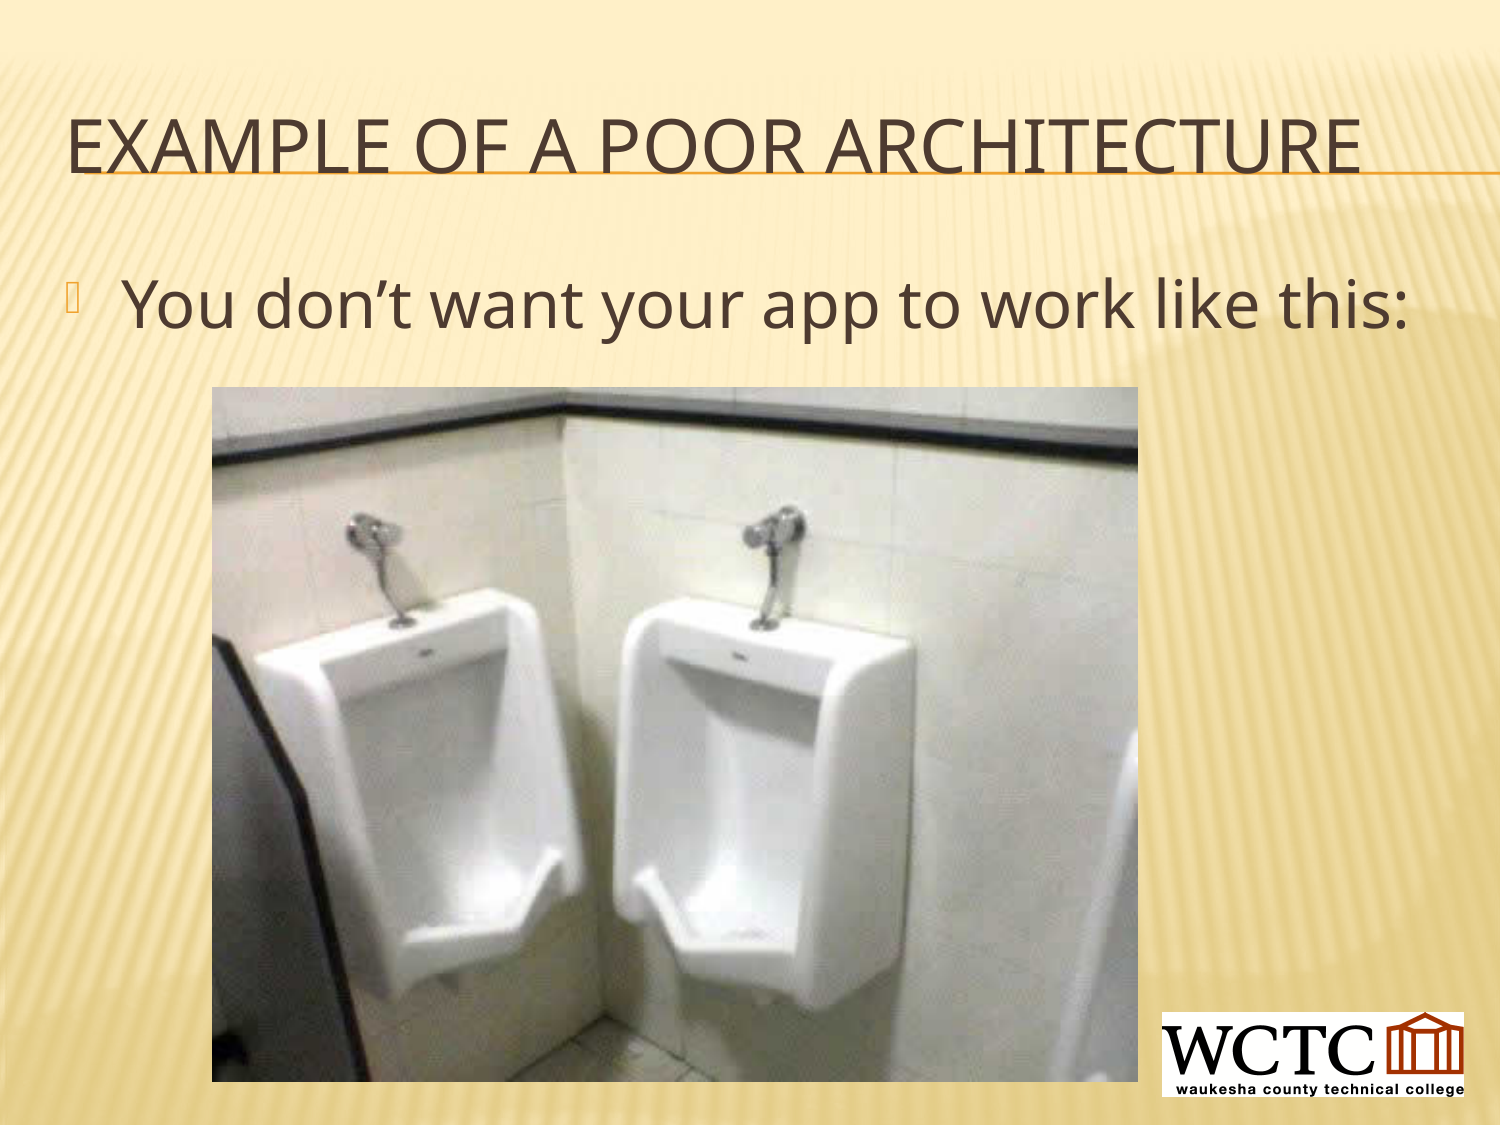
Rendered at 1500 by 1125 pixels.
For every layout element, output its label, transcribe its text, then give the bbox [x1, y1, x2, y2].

title Example of A POOR architecture [50, 75, 1475, 213]
picture [1162, 1012, 1464, 1097]
list You don’t want your app to work like this: [50, 254, 1475, 375]
picture [212, 387, 1138, 1082]
